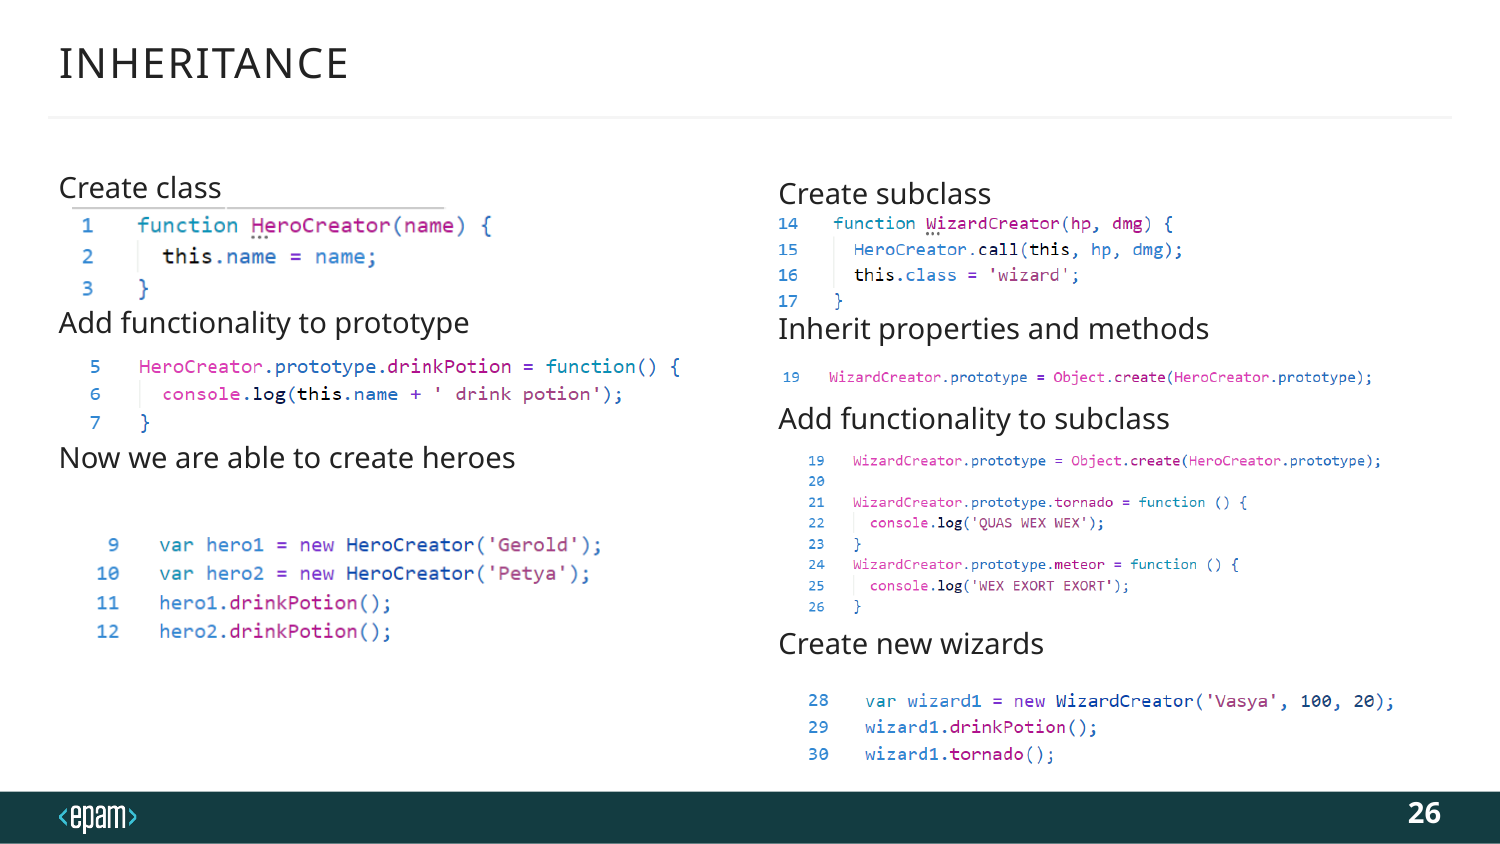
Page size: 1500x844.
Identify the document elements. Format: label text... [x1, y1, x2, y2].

slide_number 26 [1216, 791, 1442, 844]
text_box Create subclass Inherit properties and methods Add functionality to subclass Create new wizards [778, 176, 1470, 741]
picture [81, 533, 623, 645]
list Create class Add functionality to prototype Now we are able to create heroes [58, 170, 750, 735]
title INHERITANCE [59, 37, 1442, 87]
picture [72, 207, 520, 311]
picture [81, 348, 688, 439]
picture [798, 685, 1420, 769]
picture [763, 210, 1192, 317]
picture [778, 367, 1382, 392]
picture [799, 446, 1382, 620]
